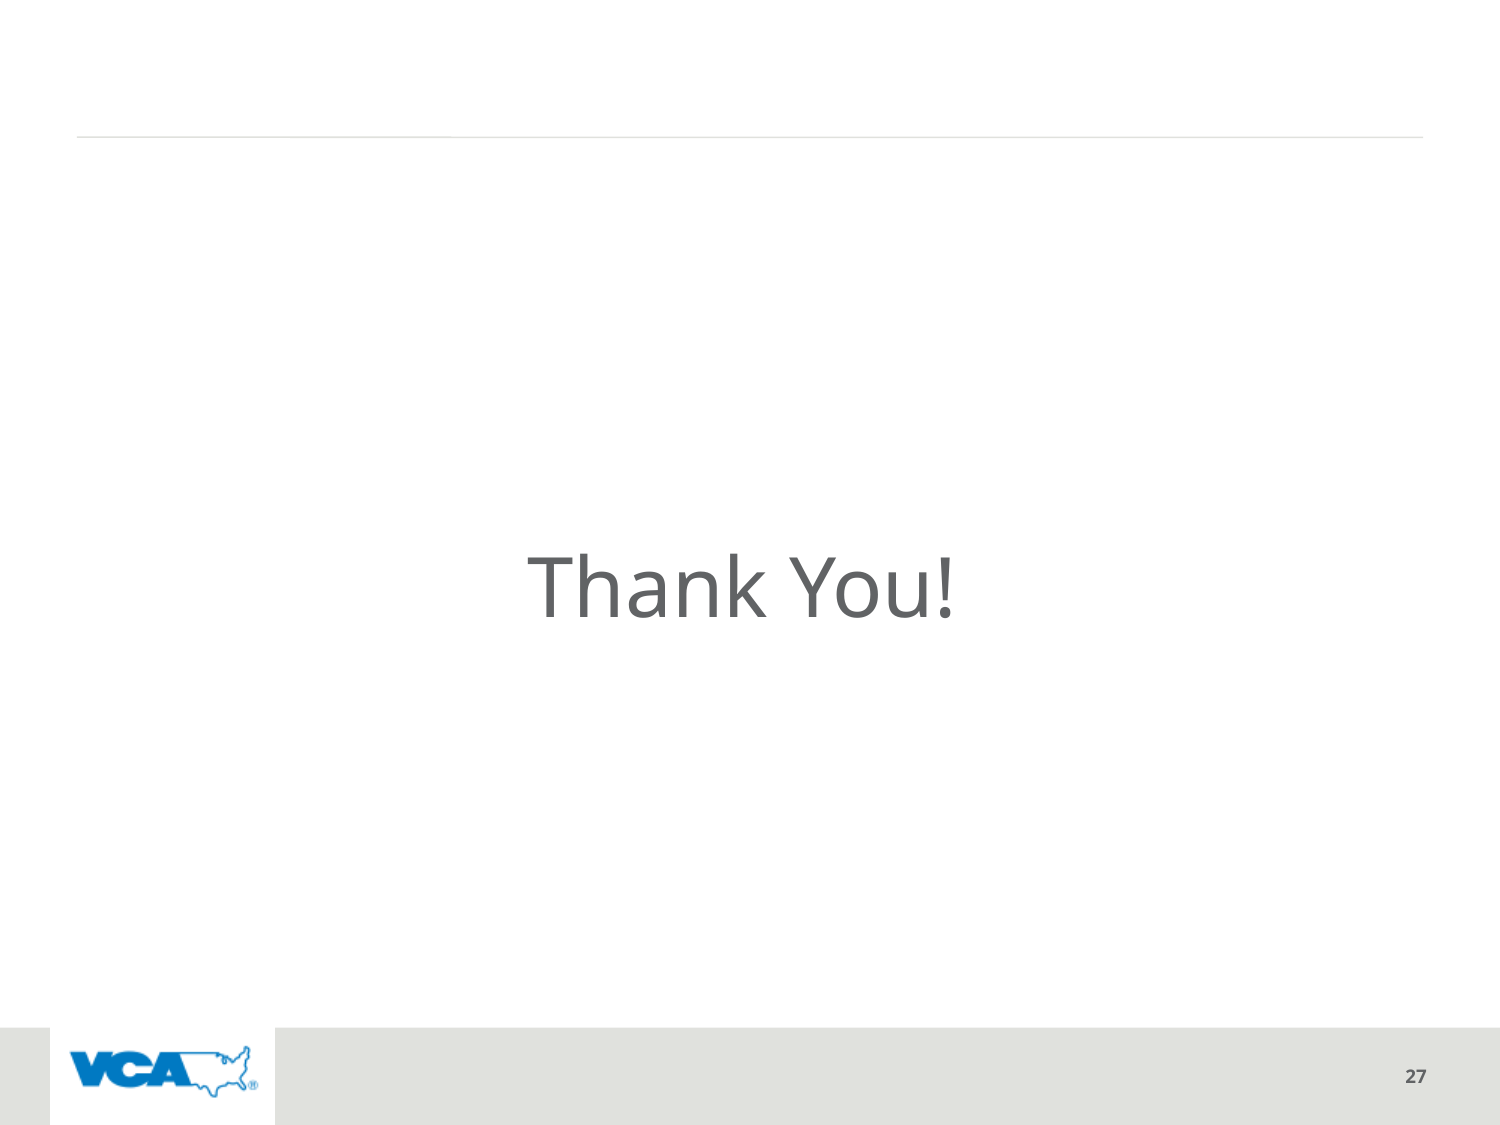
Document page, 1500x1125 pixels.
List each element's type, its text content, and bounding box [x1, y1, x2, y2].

picture [50, 1019, 275, 1125]
list Thank You! [74, 583, 1426, 701]
